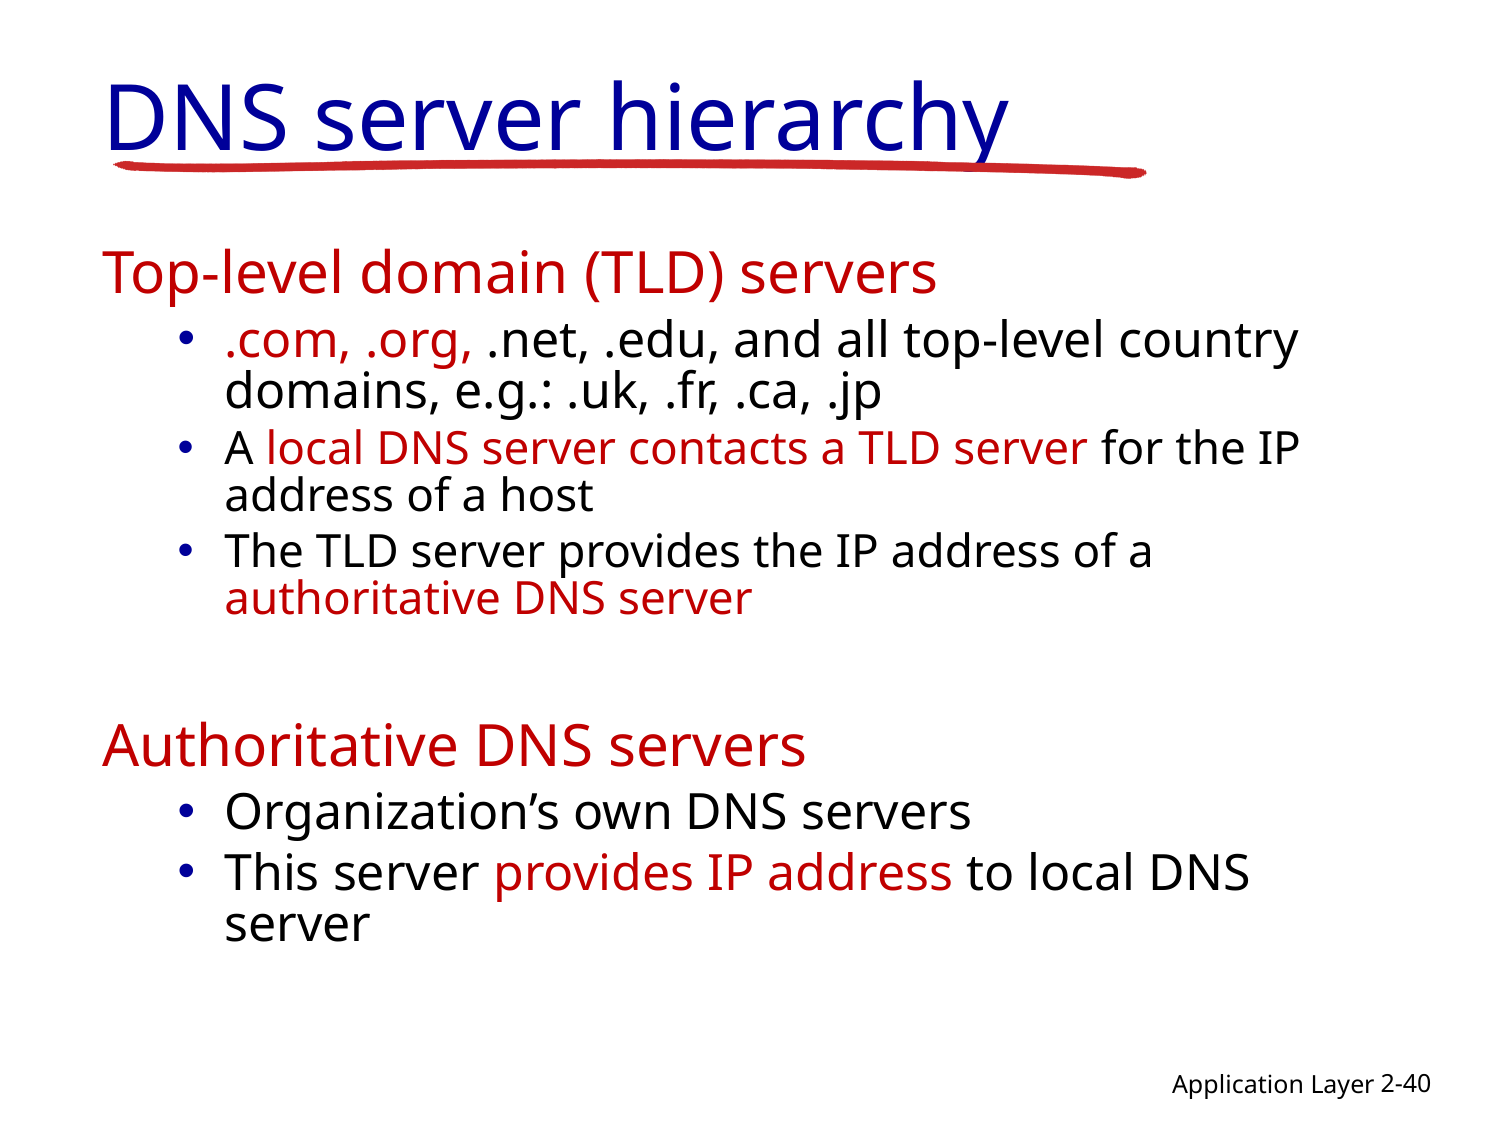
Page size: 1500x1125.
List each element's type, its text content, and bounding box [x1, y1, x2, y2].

title DNS server hierarchy [87, 38, 1363, 189]
picture [108, 154, 1160, 184]
footer Application Layer [914, 1060, 1391, 1109]
list Top-level domain (TLD) servers .com, .org, .net, .edu, and all top-level country domains, e.g.: .uk, .fr, .ca, .jp A local DNS server contacts a TLD server for the IP address of a host The TLD server provides the IP address of a authoritative DNS server Authoritative DNS servers Organization’s own DNS servers This server provides IP address to local DNS server [87, 236, 1427, 999]
slide_number 2-40 [1365, 1059, 1477, 1106]
